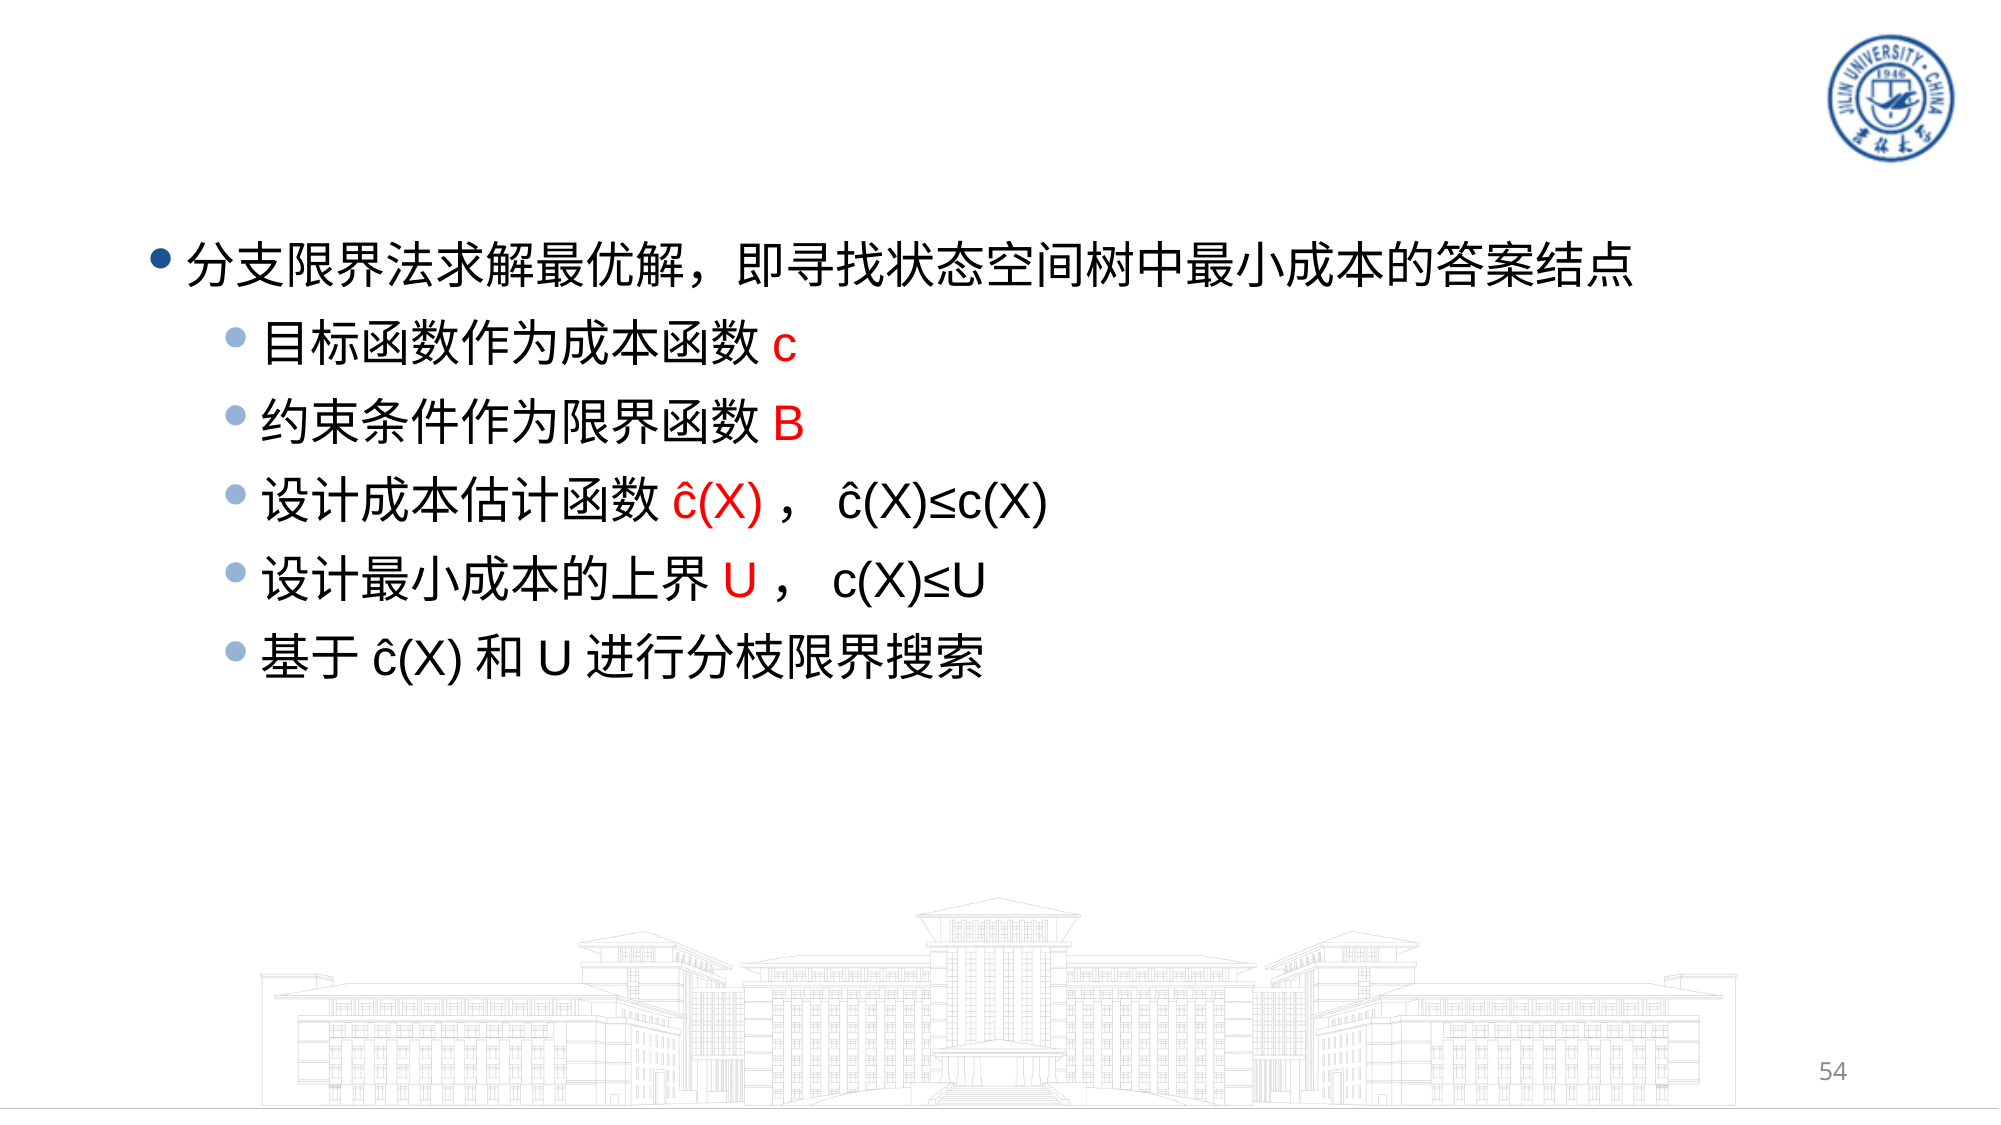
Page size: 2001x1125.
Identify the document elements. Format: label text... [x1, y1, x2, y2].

list 分支限界法求解最优解，即寻找状态空间树中最小成本的答案结点 目标函数作为成本函数c 约束条件作为限界函数B 设计成本估计函数ĉ(X)，ĉ(X)≤c(X) 设计最小成本的上界U，c(X)≤U 基于ĉ(X)和U进行分枝限界搜索 [132, 219, 1858, 990]
picture [1824, 15, 1965, 173]
slide_number 54 [1412, 1042, 1863, 1103]
list 问题状态 棋牌布局状态 初始排列称为初始状态 目标排列称为目标状态 状态空间树 棋牌每移动一次，就会产生一个新的布局状态 由所有可从初始状态经过一系列合法移动到达的状态构成 儿子结点是当前结点通过一次合法的移动可以到达的布局状态。 [0, 897, 1999, 1109]
